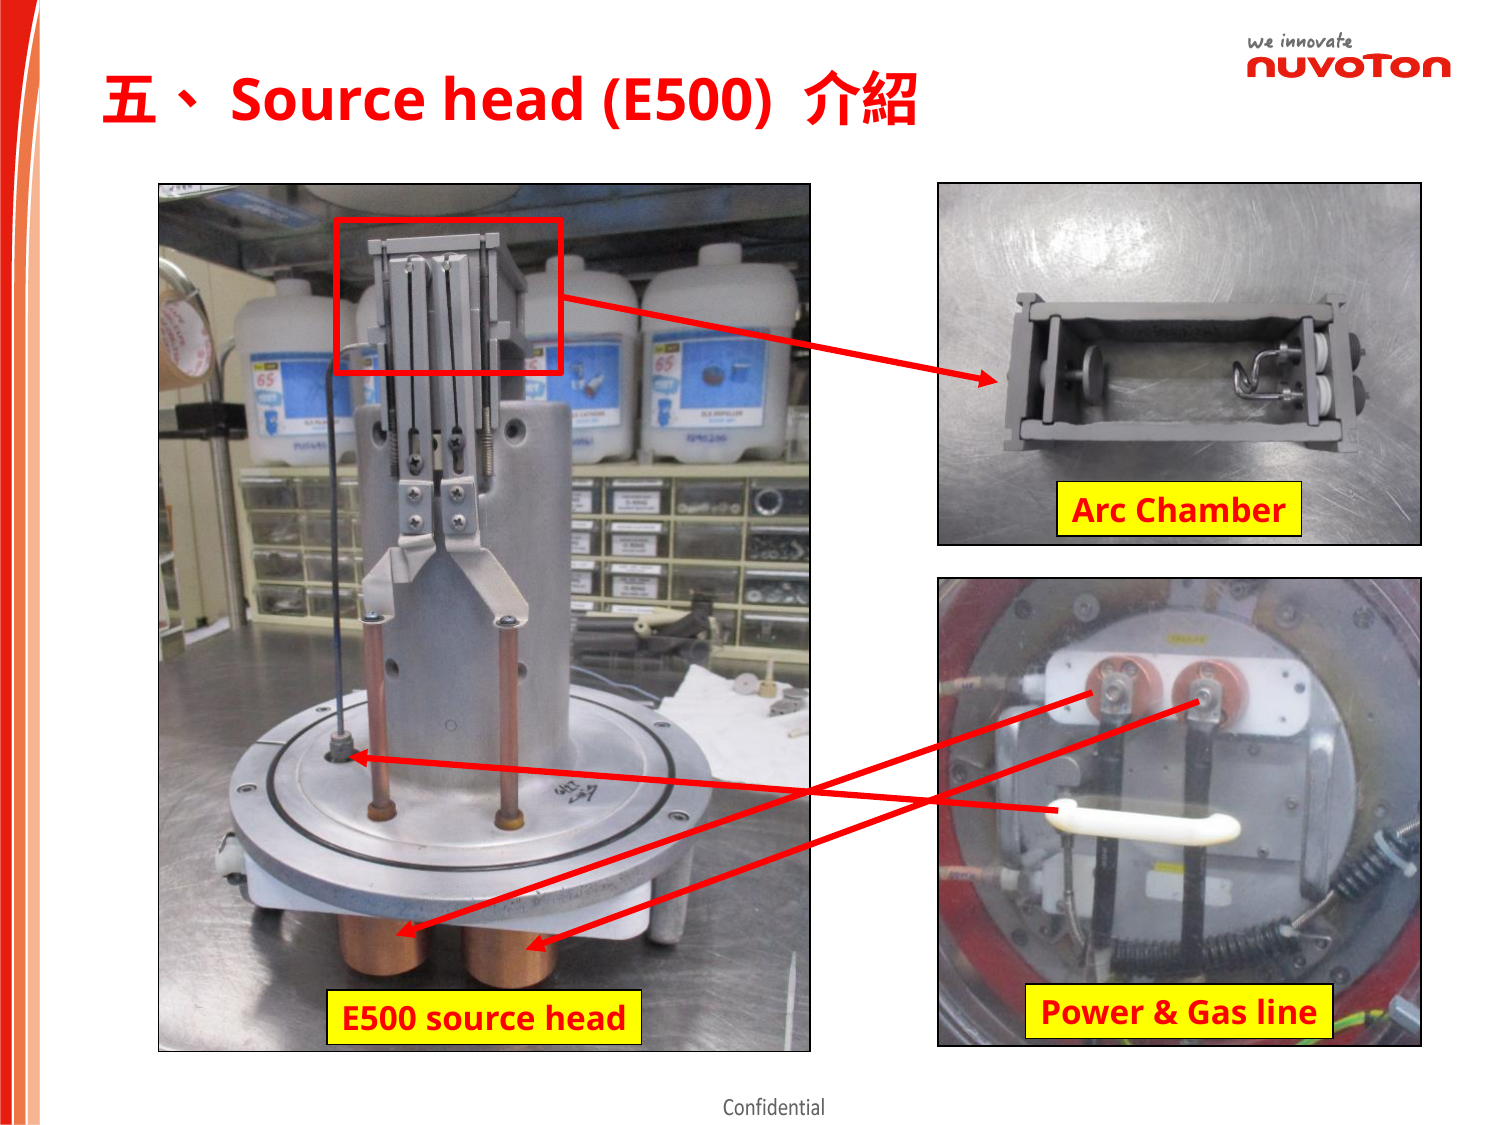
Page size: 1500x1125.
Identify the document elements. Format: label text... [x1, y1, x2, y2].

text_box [560, 296, 999, 383]
picture [0, 0, 1500, 1125]
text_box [525, 701, 1200, 950]
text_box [395, 821, 519, 936]
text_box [348, 756, 1059, 811]
text_box 五、Source head (E500) 介紹 [85, 54, 935, 140]
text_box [395, 692, 1093, 754]
